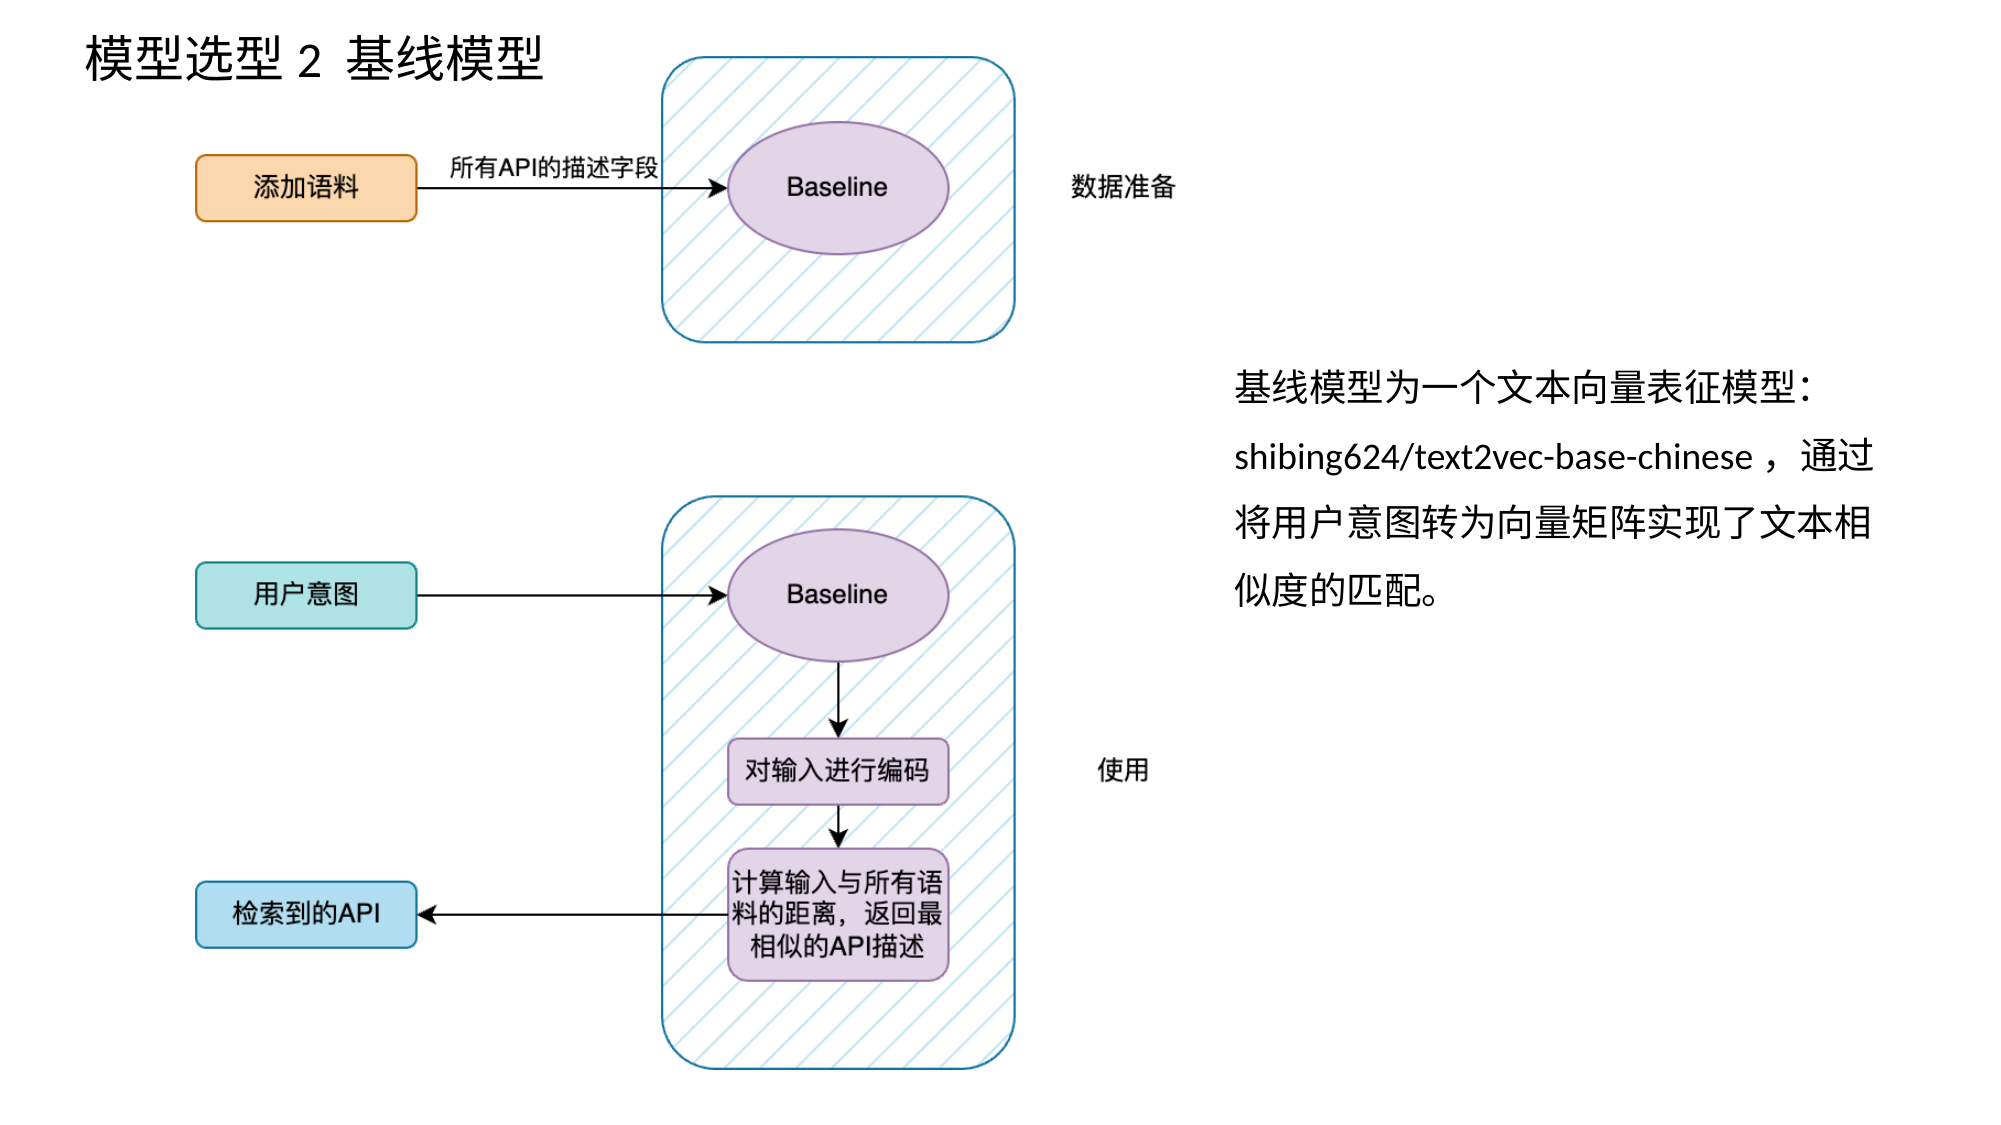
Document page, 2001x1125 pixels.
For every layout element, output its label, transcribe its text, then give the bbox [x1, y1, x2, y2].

text_box 模型选型2 基线模型 [70, 19, 561, 95]
picture [194, 55, 1192, 1070]
text_box 基线模型为一个文本向量表征模型：shibing624/text2vec-base-chinese，通过将用户意图转为向量矩阵实现了文本相似度的匹配。 [1219, 334, 1910, 620]
